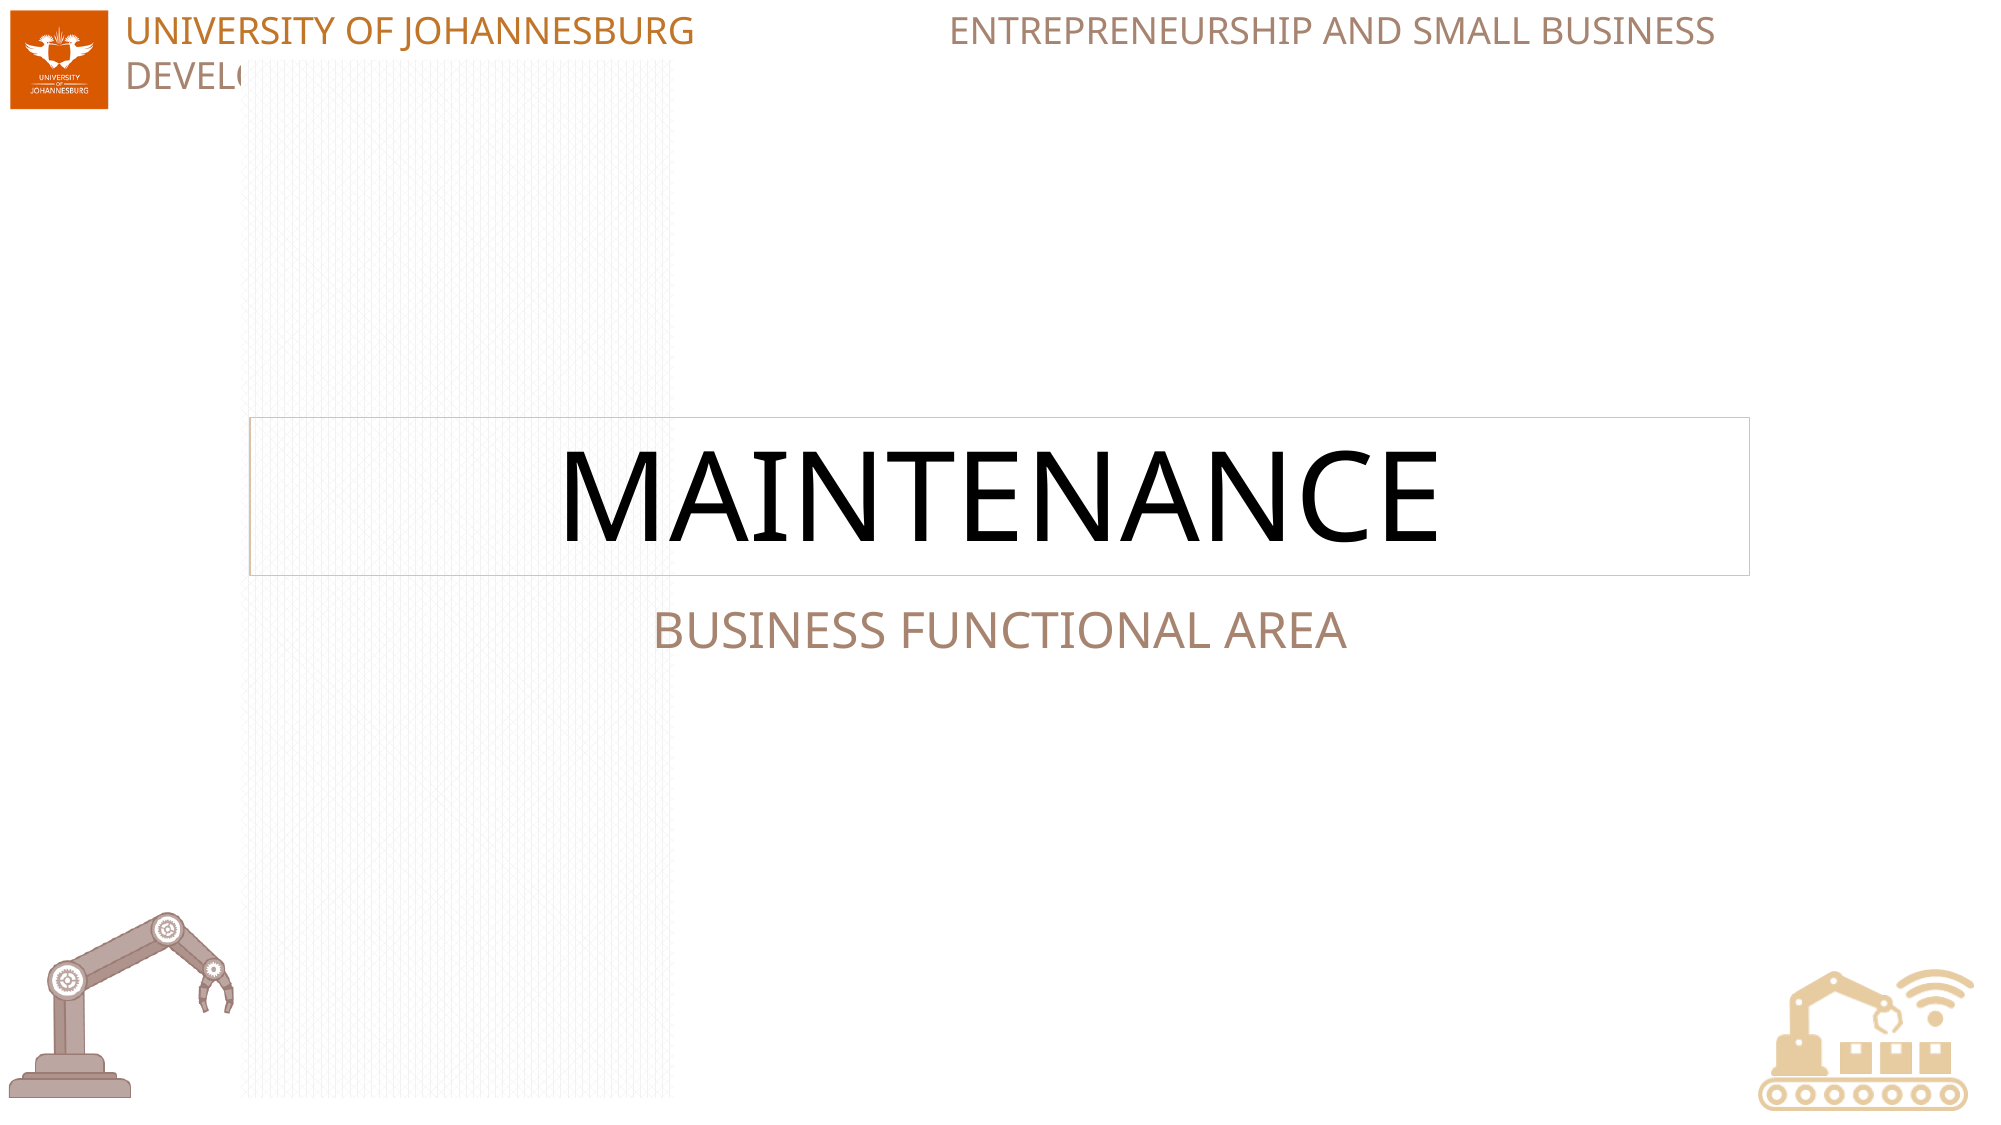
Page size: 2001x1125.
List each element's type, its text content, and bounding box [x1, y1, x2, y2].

picture [8, 8, 110, 111]
subtitle BUSINESS FUNCTIONAL AREA [249, 590, 1750, 672]
title MAINTENANCE [249, 417, 1750, 576]
